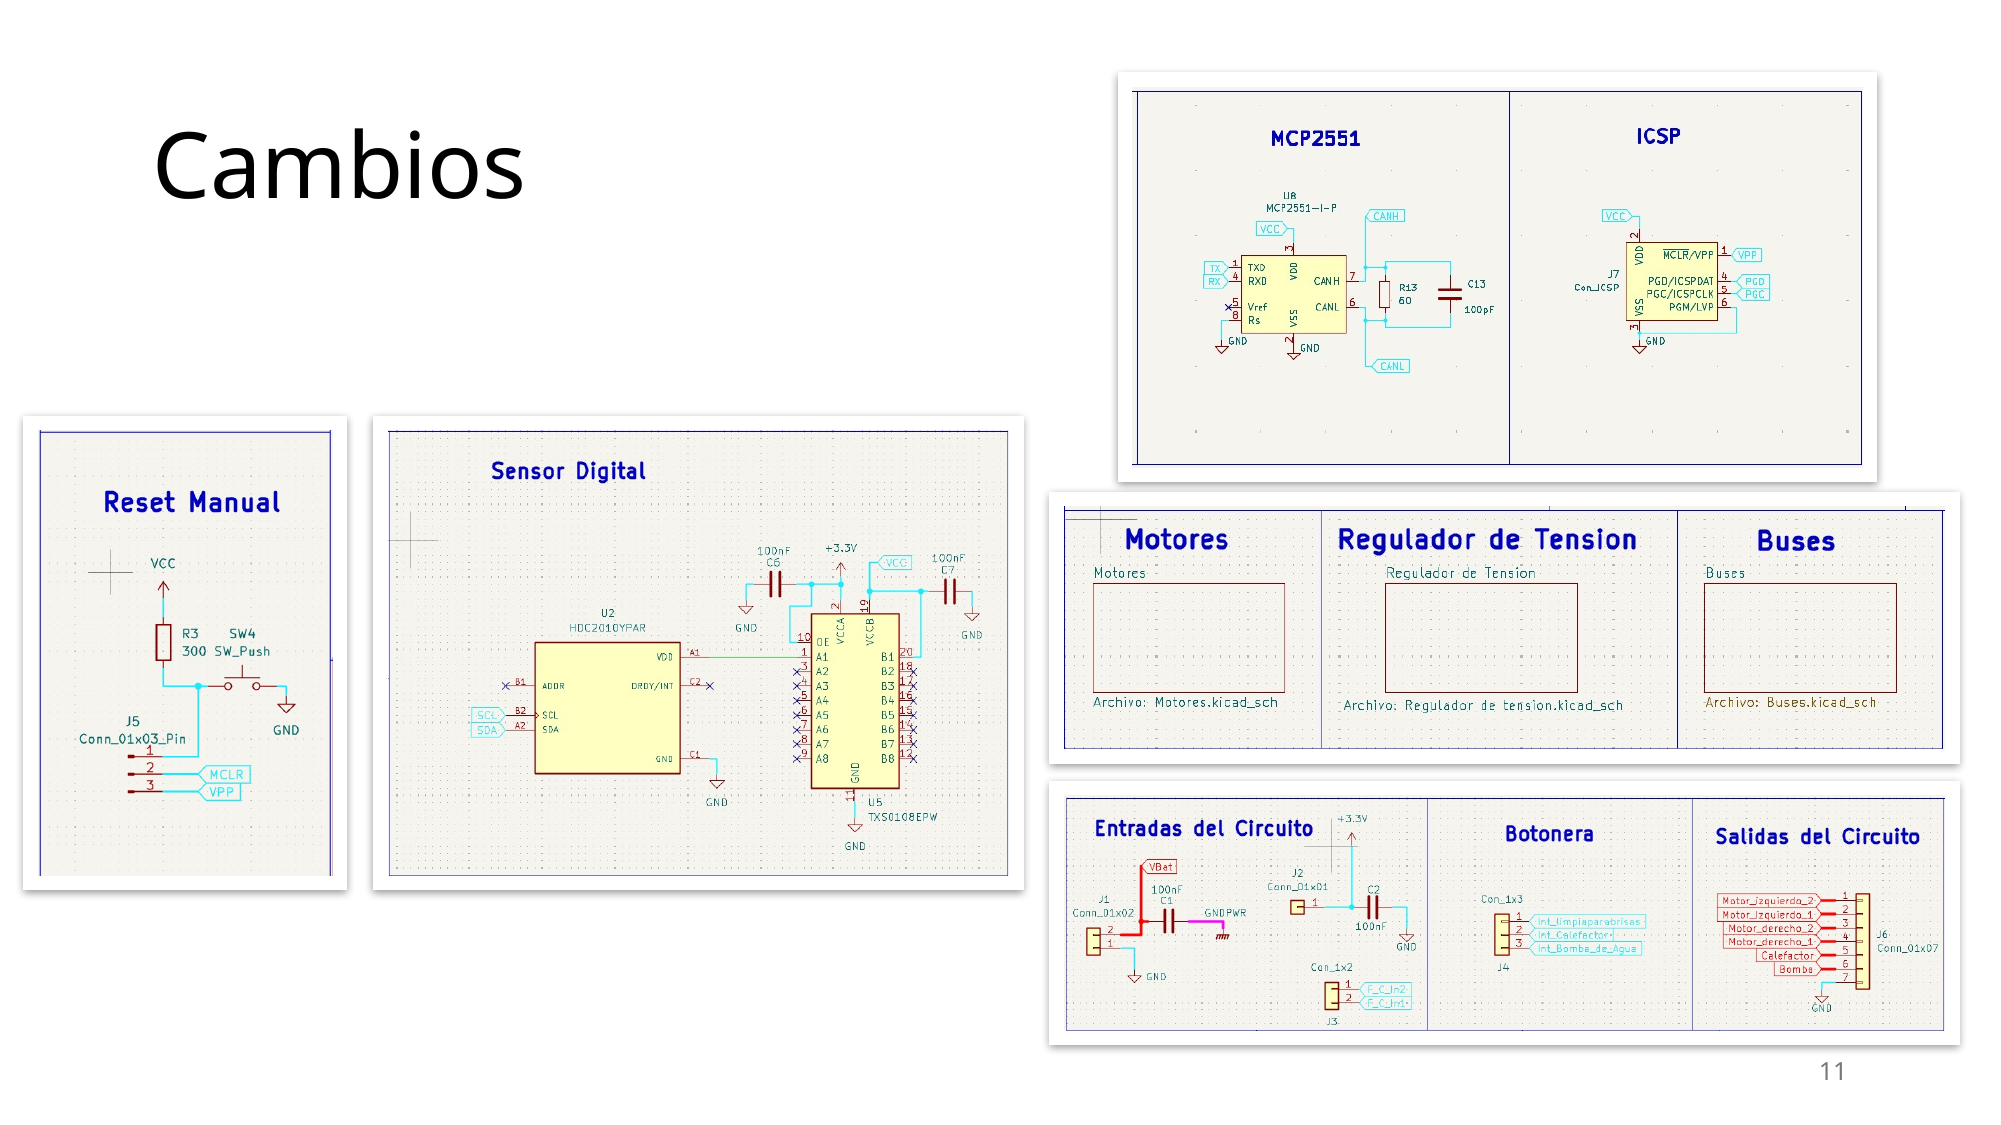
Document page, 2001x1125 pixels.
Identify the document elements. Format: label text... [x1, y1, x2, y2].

picture [1131, 86, 1864, 469]
picture [1063, 505, 1946, 750]
picture [1063, 794, 1946, 1032]
title Cambios [137, 59, 1863, 278]
picture [386, 429, 1010, 877]
slide_number 11 [1412, 1042, 1863, 1103]
picture [37, 429, 334, 877]
